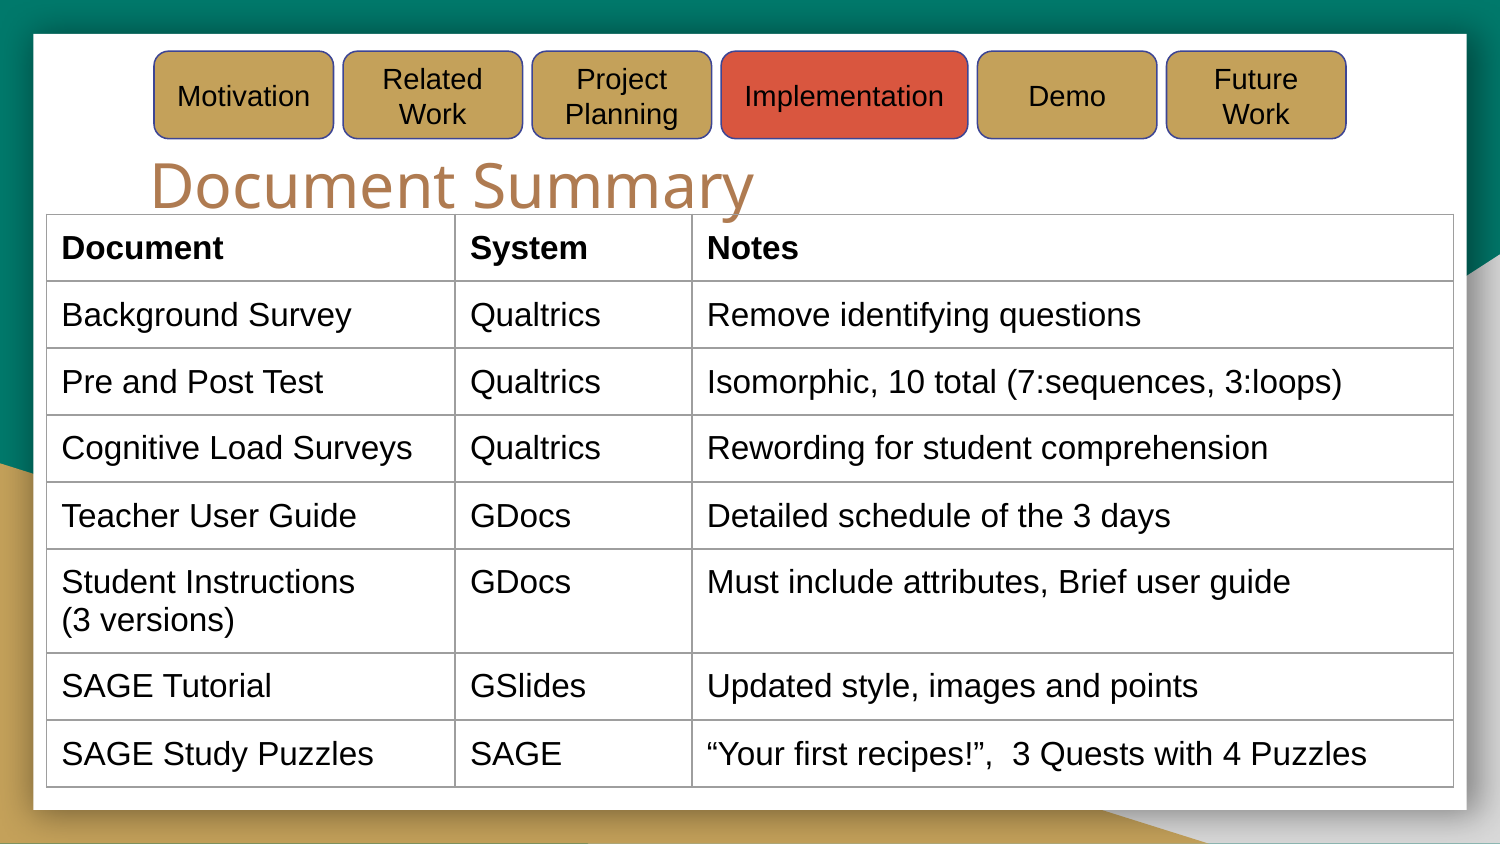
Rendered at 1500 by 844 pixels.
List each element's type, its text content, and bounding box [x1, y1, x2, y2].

table_cell Teacher User Guide [47, 483, 454, 548]
table_cell GDocs [456, 550, 691, 652]
text_box Demo [977, 51, 1157, 139]
table_cell Qualtrics [456, 349, 691, 414]
table_cell SAGE Study Puzzles [47, 721, 454, 786]
table_cell Qualtrics [456, 416, 691, 481]
table_cell Must include attributes, Brief user guide [693, 550, 1453, 652]
table_cell SAGE Tutorial [47, 654, 454, 719]
text_box Project Planning [532, 51, 712, 139]
table_cell SAGE [456, 721, 691, 786]
table_cell Detailed schedule of the 3 days [693, 483, 1453, 548]
table_cell Updated style, images and points [693, 654, 1453, 719]
title Document Summary [134, 131, 1366, 214]
table_cell Remove identifying questions [693, 282, 1453, 347]
table_cell Student Instructions (3 versions) [47, 550, 454, 652]
text_box Future Work [1166, 51, 1346, 139]
table_header System [456, 215, 691, 280]
table_cell Background Survey [47, 282, 454, 347]
table_cell “Your first recipes!”, 3 Quests with 4 Puzzles [693, 721, 1453, 786]
table_cell Pre and Post Test [47, 349, 454, 414]
table_header Notes [693, 215, 1453, 280]
table_cell Rewording for student comprehension [693, 416, 1453, 481]
table_cell Qualtrics [456, 282, 691, 347]
text_box Implementation [721, 51, 968, 139]
table_cell Isomorphic, 10 total (7:sequences, 3:loops) [693, 349, 1453, 414]
text_box Related Work [343, 51, 523, 139]
table_header Document [47, 215, 454, 280]
text_box Motivation [154, 51, 334, 139]
table_cell GSlides [456, 654, 691, 719]
table_cell Cognitive Load Surveys [47, 416, 454, 481]
table_cell GDocs [456, 483, 691, 548]
